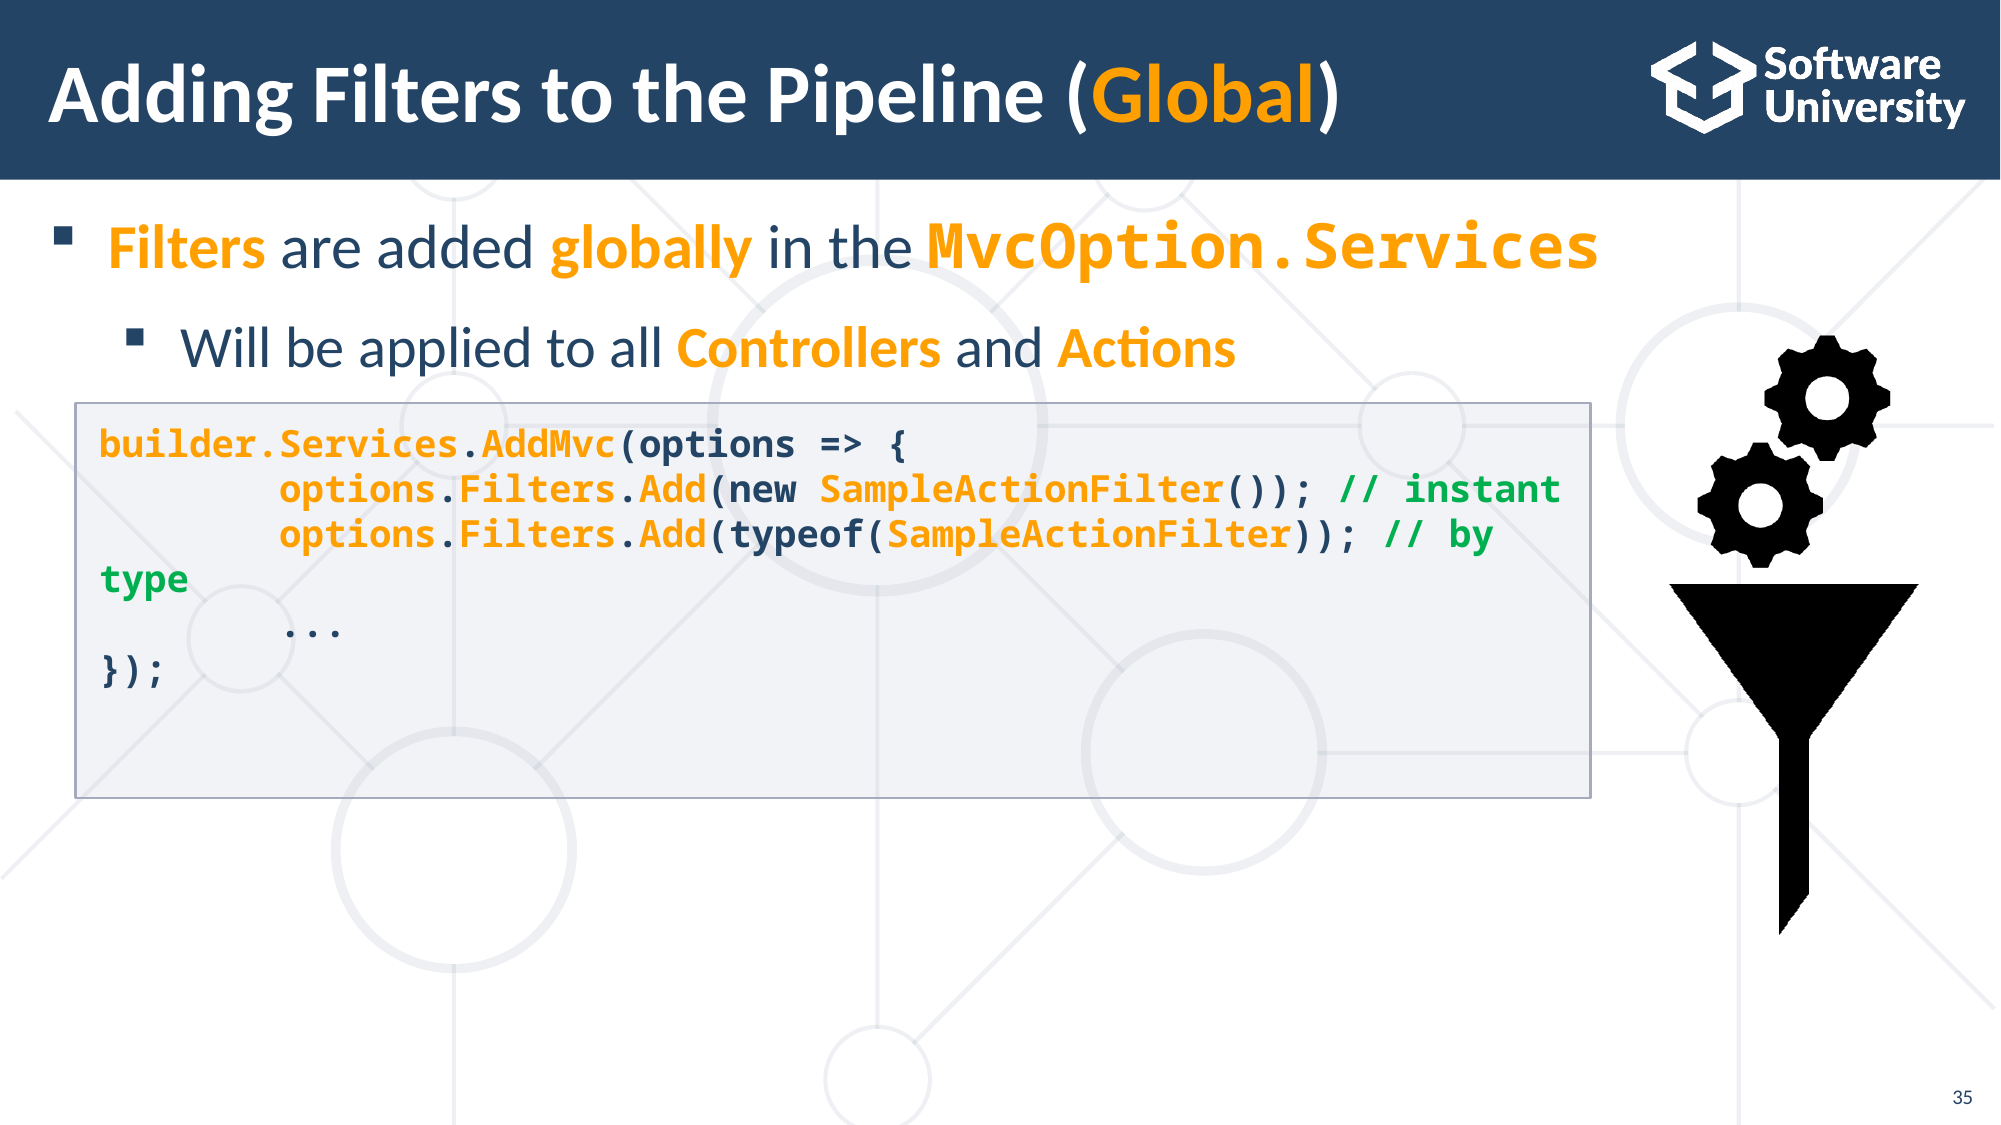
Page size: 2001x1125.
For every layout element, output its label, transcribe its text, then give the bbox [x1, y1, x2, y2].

title Adding Filters to the Pipeline (Global) [31, 16, 1625, 162]
picture [1617, 310, 1971, 1008]
list Filters are added globally in the MvcOption.Services Will be applied to all Controllers and Actions [31, 196, 1970, 447]
slide_number 35 [1927, 1067, 1989, 1117]
text_box builder.Services.AddMvc(options => { options.Filters.Add(new SampleActionFilter()); // instant options.Filters.Add(typeof(SampleActionFilter)); // by type ... }); [75, 402, 1591, 799]
picture [1651, 41, 1966, 134]
